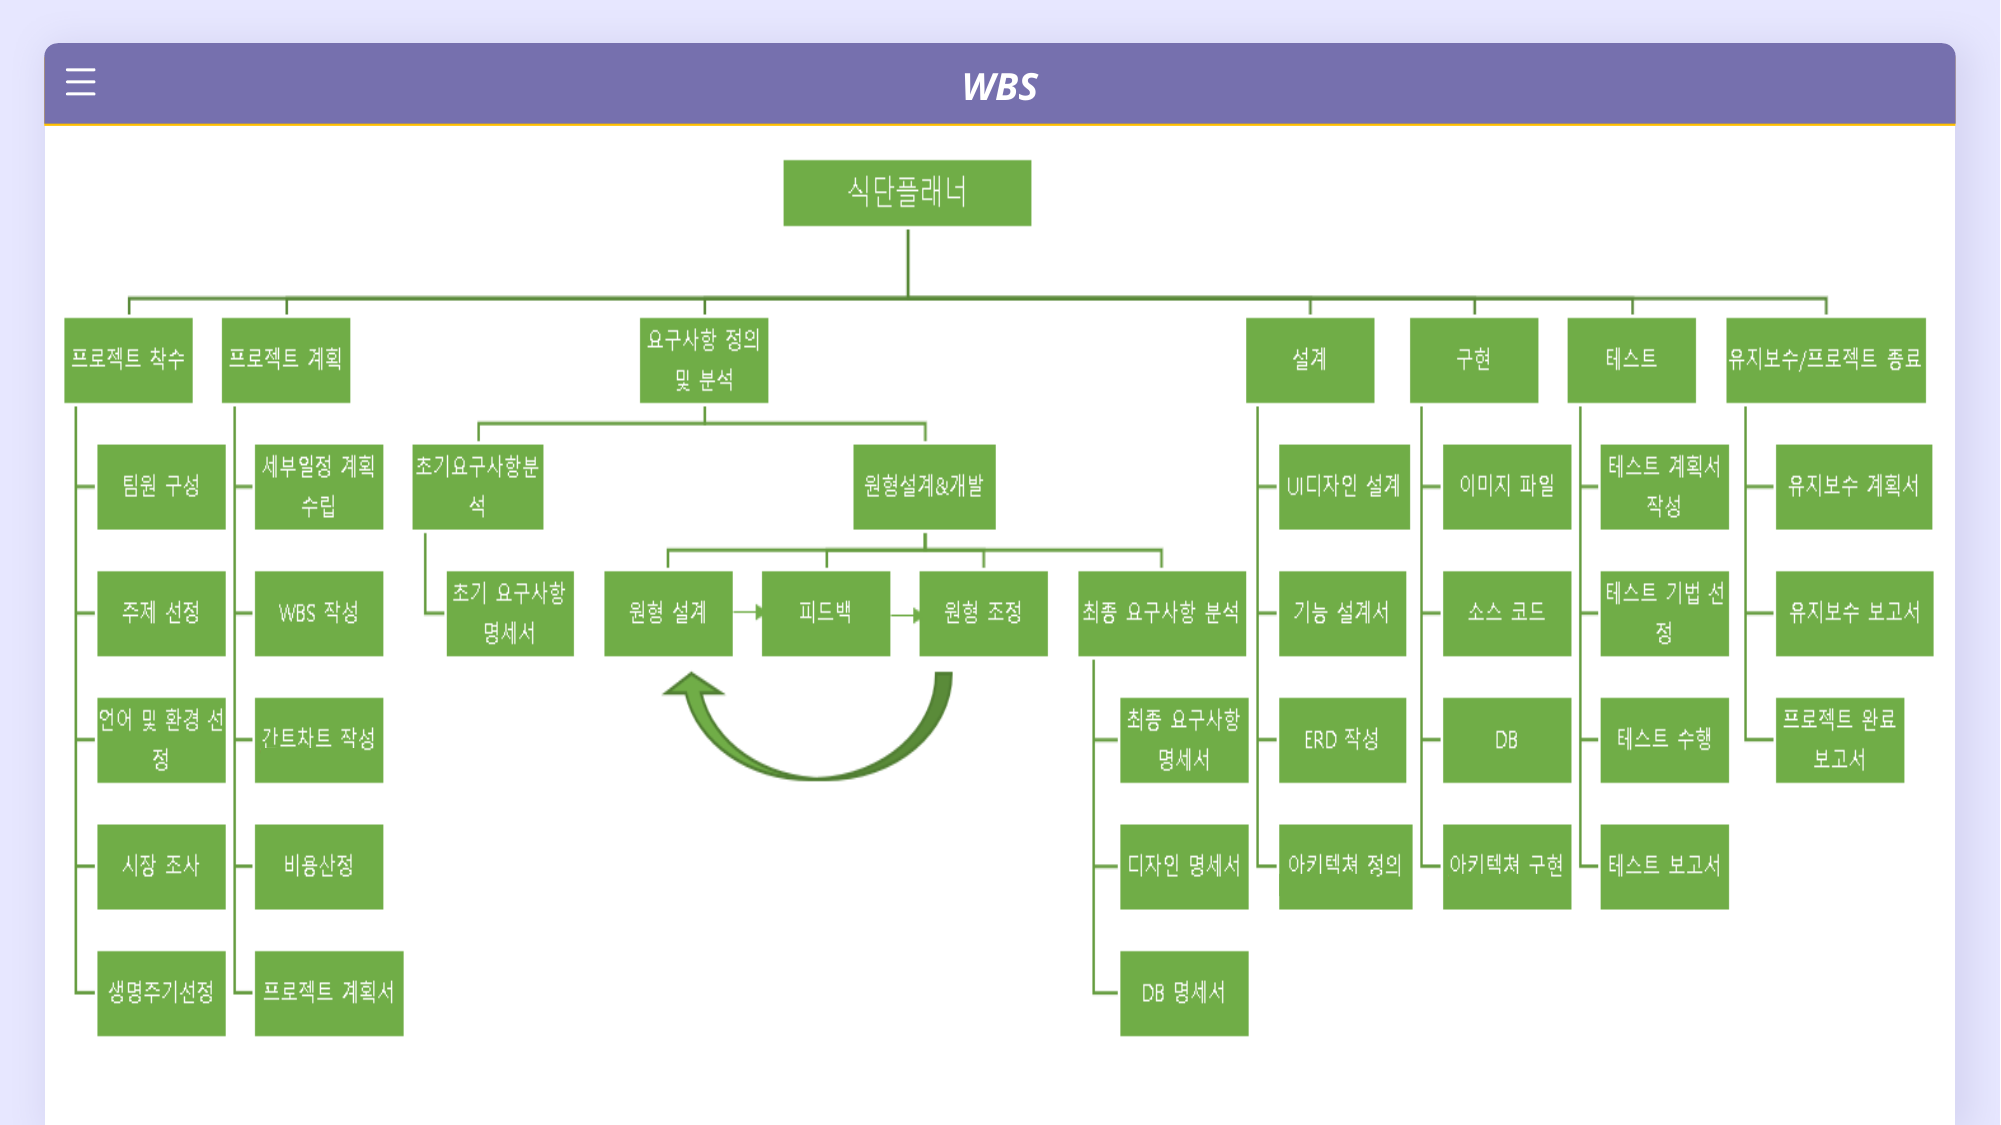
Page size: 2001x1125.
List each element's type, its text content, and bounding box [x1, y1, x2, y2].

text_box [64, 79, 97, 85]
text_box [64, 67, 97, 73]
text_box WBS [43, 42, 1957, 125]
text_box [43, 127, 1956, 1125]
text_box [64, 91, 97, 97]
picture [48, 131, 1949, 1125]
